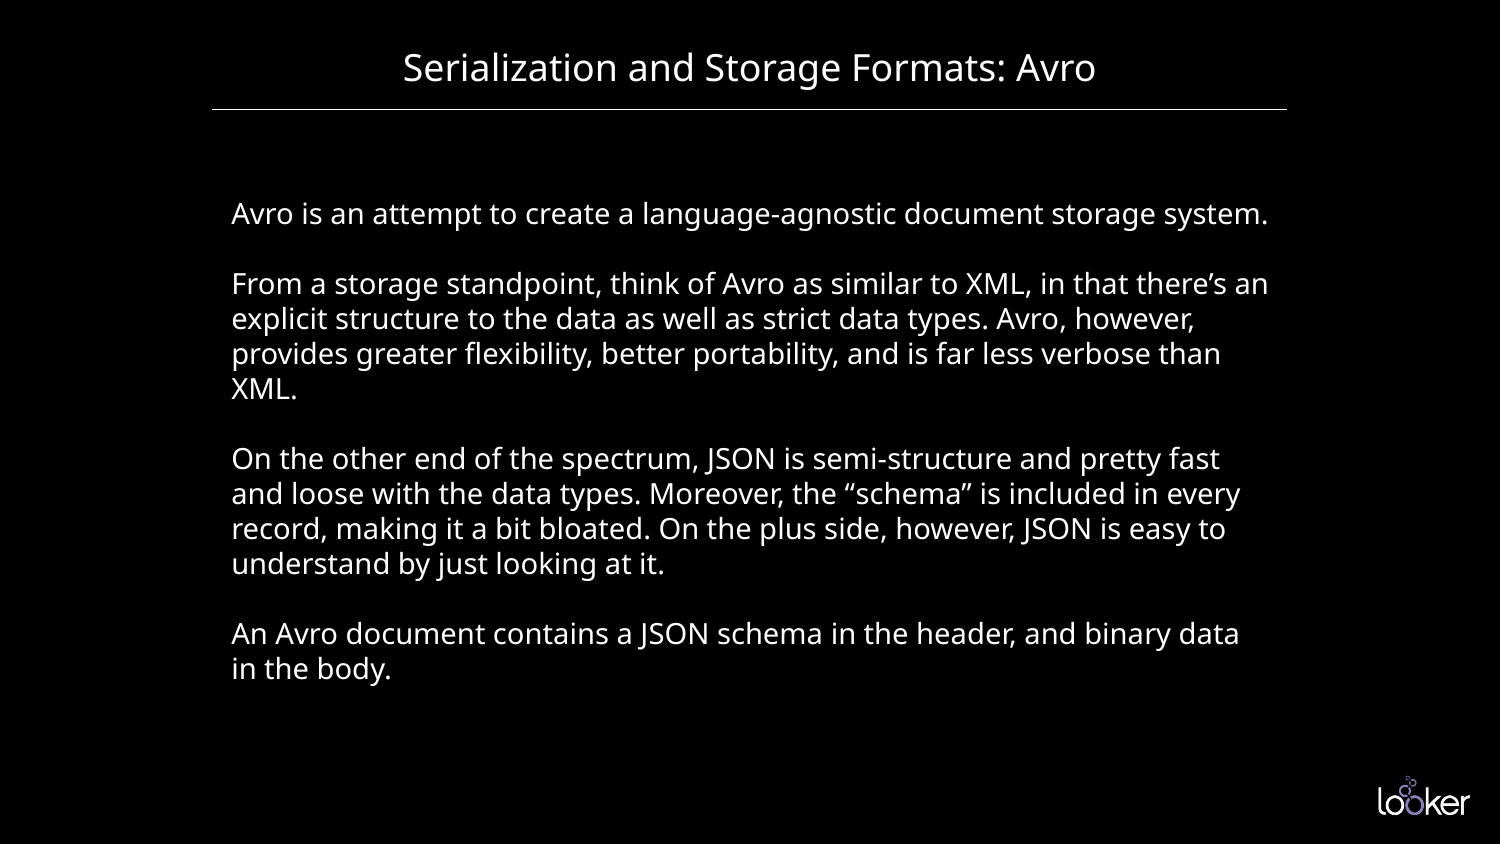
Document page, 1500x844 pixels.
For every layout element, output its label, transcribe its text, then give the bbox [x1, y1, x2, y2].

text_box Avro is an attempt to create a language-agnostic document storage system. From a storage standpoint, think of Avro as similar to XML, in that there’s an explicit structure to the data as well as strict data types. Avro, however, provides greater flexibility, better portability, and is far less verbose than XML. On the other end of the spectrum, JSON is semi-structure and pretty fast and loose with the data types. Moreover, the “schema” is included in every record, making it a bit bloated. On the plus side, however, JSON is easy to understand by just looking at it. An Avro document contains a JSON schema in the header, and binary data in the body. [216, 180, 1288, 726]
text_box Serialization and Storage Formats: Avro [212, 35, 1288, 97]
picture [1374, 771, 1474, 819]
